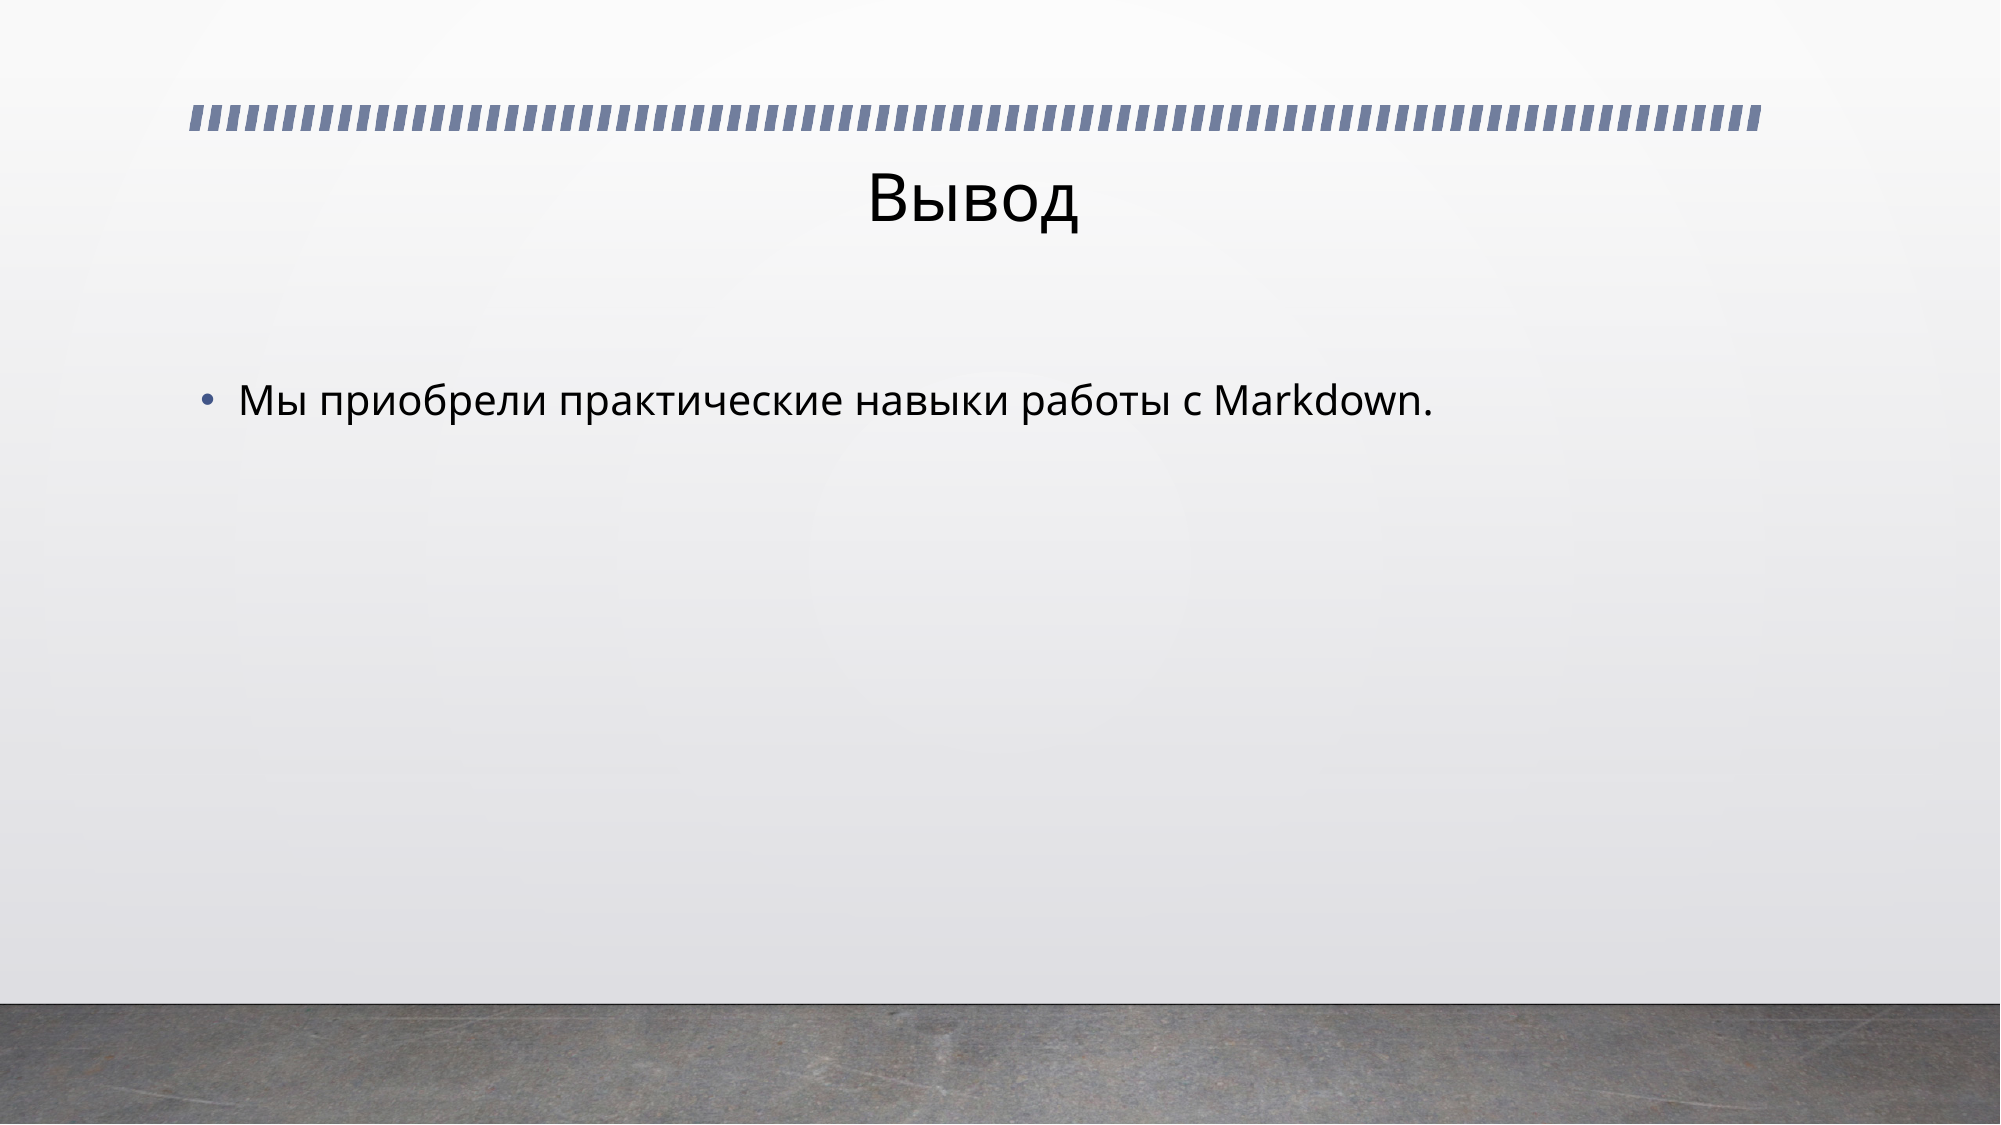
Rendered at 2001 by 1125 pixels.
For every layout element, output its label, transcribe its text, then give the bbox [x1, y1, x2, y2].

title Вывод [185, 156, 1761, 329]
picture [0, 1004, 2000, 1124]
list Мы приобрели практические навыки работы с Markdown. [185, 356, 1761, 897]
